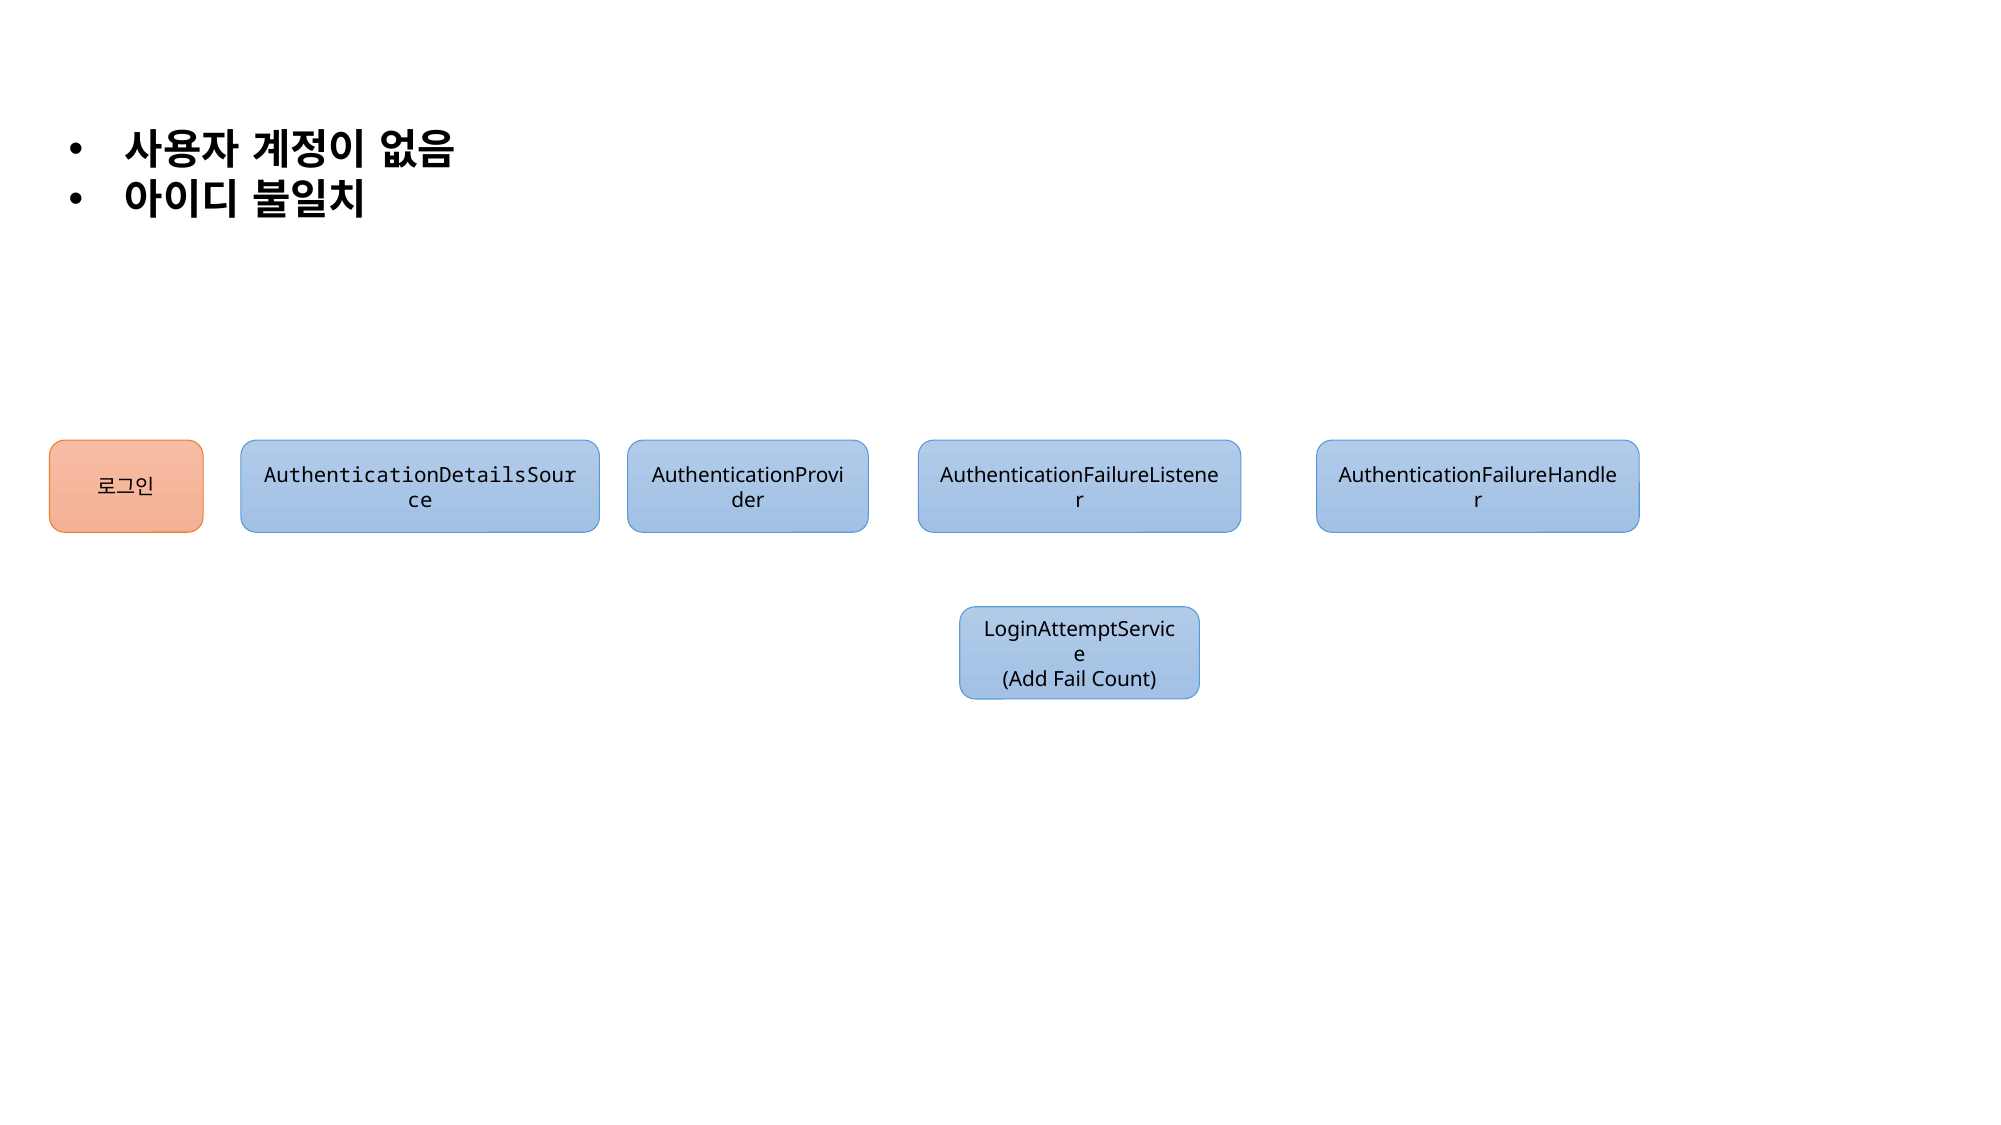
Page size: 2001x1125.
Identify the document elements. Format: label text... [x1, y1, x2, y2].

text_box AuthenticationFailureHandler [1316, 439, 1640, 533]
text_box AuthenticationFailureListener [917, 439, 1242, 533]
text_box 사용자 계정이 없음 아이디 불일치 [53, 115, 472, 231]
text_box AuthenticationDetailsSource [240, 439, 601, 533]
text_box AuthenticationProvider [627, 439, 869, 533]
text_box LoginAttemptService (Add Fail Count) [959, 606, 1201, 700]
text_box 로그인 [48, 439, 204, 533]
